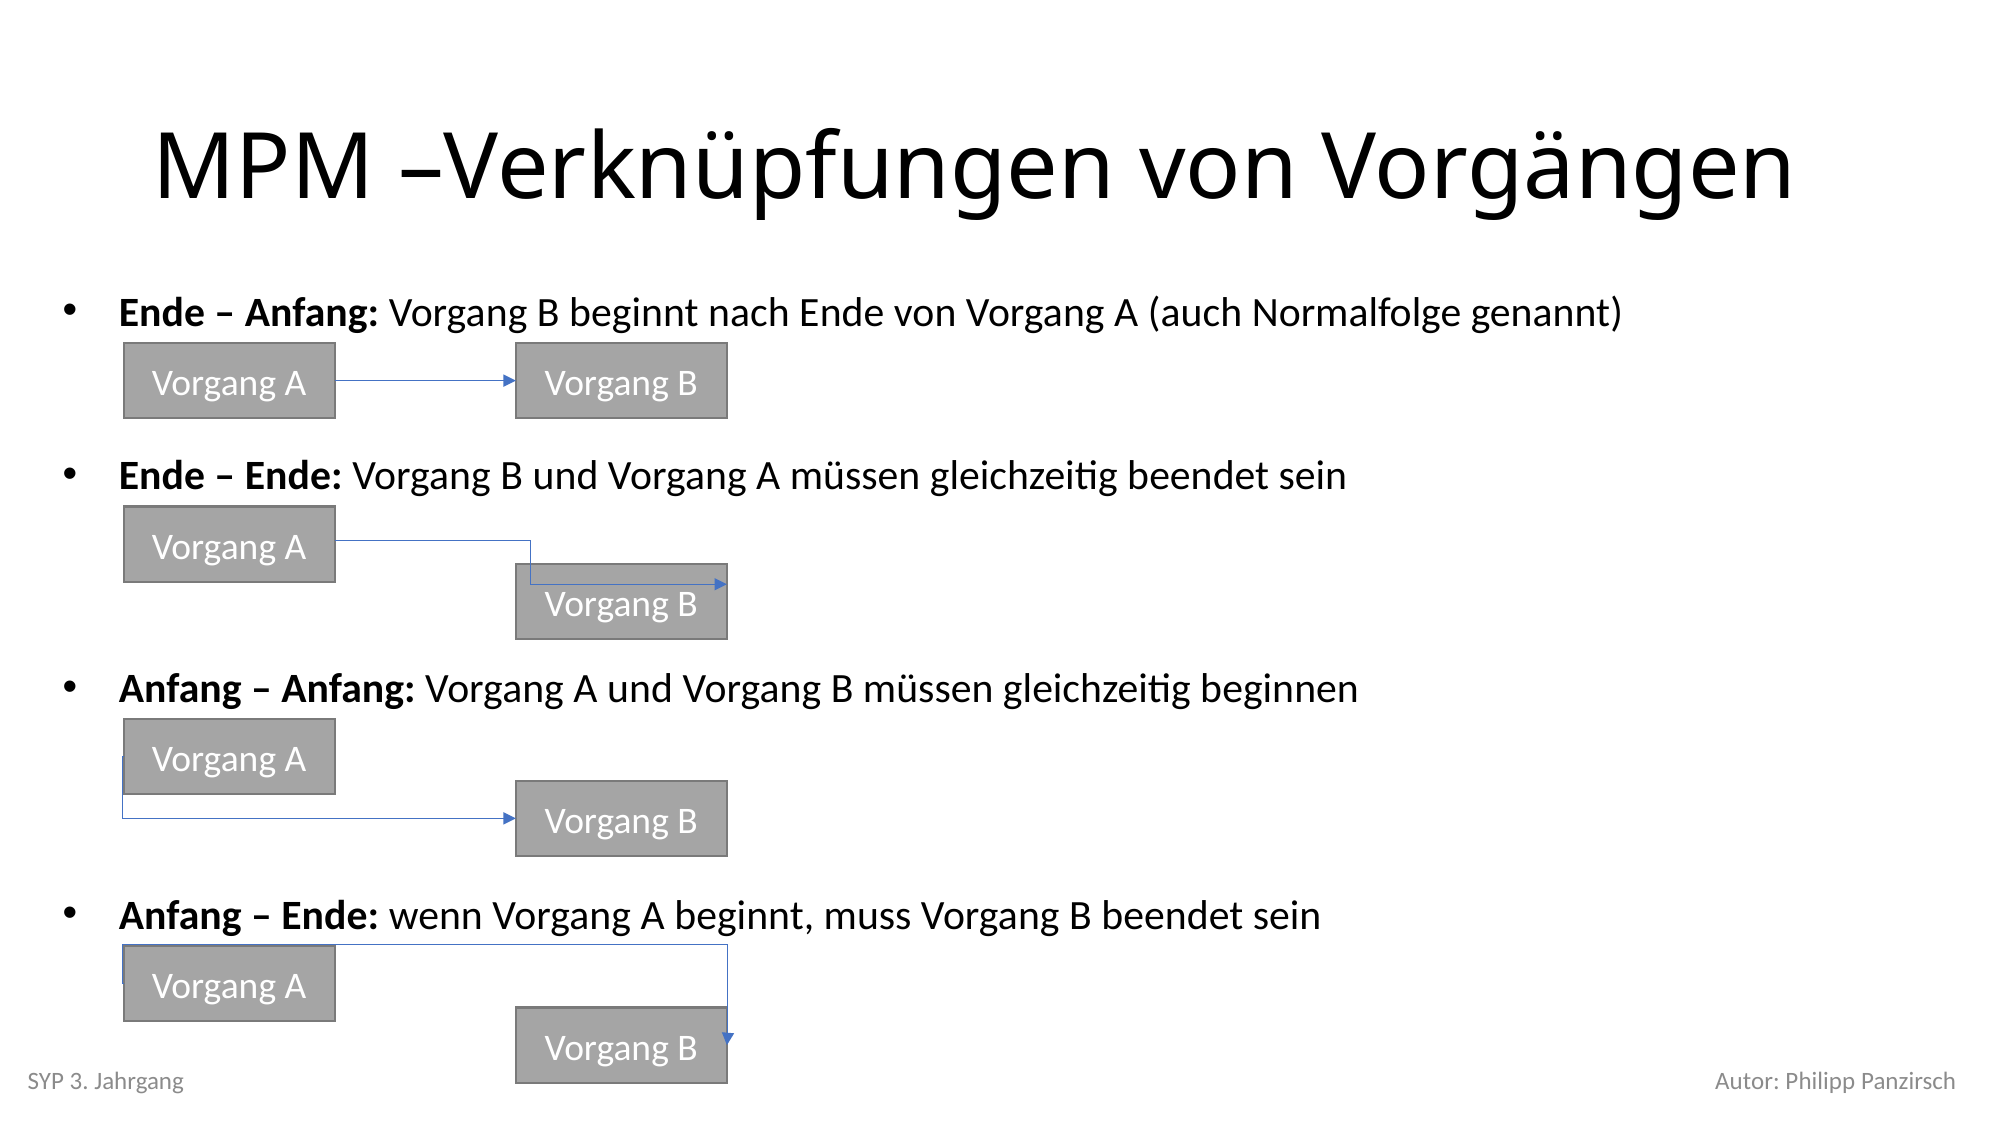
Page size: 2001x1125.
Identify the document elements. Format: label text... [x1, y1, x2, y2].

text_box Vorgang B [515, 563, 728, 640]
text_box Vorgang A [123, 718, 336, 756]
text_box Ende – Anfang: Vorgang B beginnt nach Ende von Vorgang A (auch Normalfolge genannt) [47, 277, 1952, 343]
title MPM –Verknüpfungen von Vorgängen [137, 59, 1863, 277]
text_box Anfang – Ende: wenn Vorgang A beginnt, muss Vorgang B beendet sein [47, 880, 1952, 945]
text_box Vorgang B [515, 1045, 728, 1084]
text_box Anfang – Anfang: Vorgang A und Vorgang B müssen gleichzeitig beginnen [47, 653, 1952, 719]
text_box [123, 983, 727, 1046]
text_box Ende – Ende: Vorgang B und Vorgang A müssen gleichzeitig beendet sein [47, 440, 1952, 506]
text_box Vorgang A [123, 505, 336, 583]
text_box Vorgang A [123, 342, 336, 419]
footer SYP 3. Jahrgang [12, 1049, 688, 1110]
text_box Autor: Philipp Panzirsch [1296, 1049, 1972, 1110]
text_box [123, 756, 516, 819]
text_box Vorgang B [515, 342, 728, 419]
text_box Vorgang A [123, 945, 336, 983]
text_box Vorgang B [515, 780, 728, 857]
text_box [334, 540, 727, 585]
